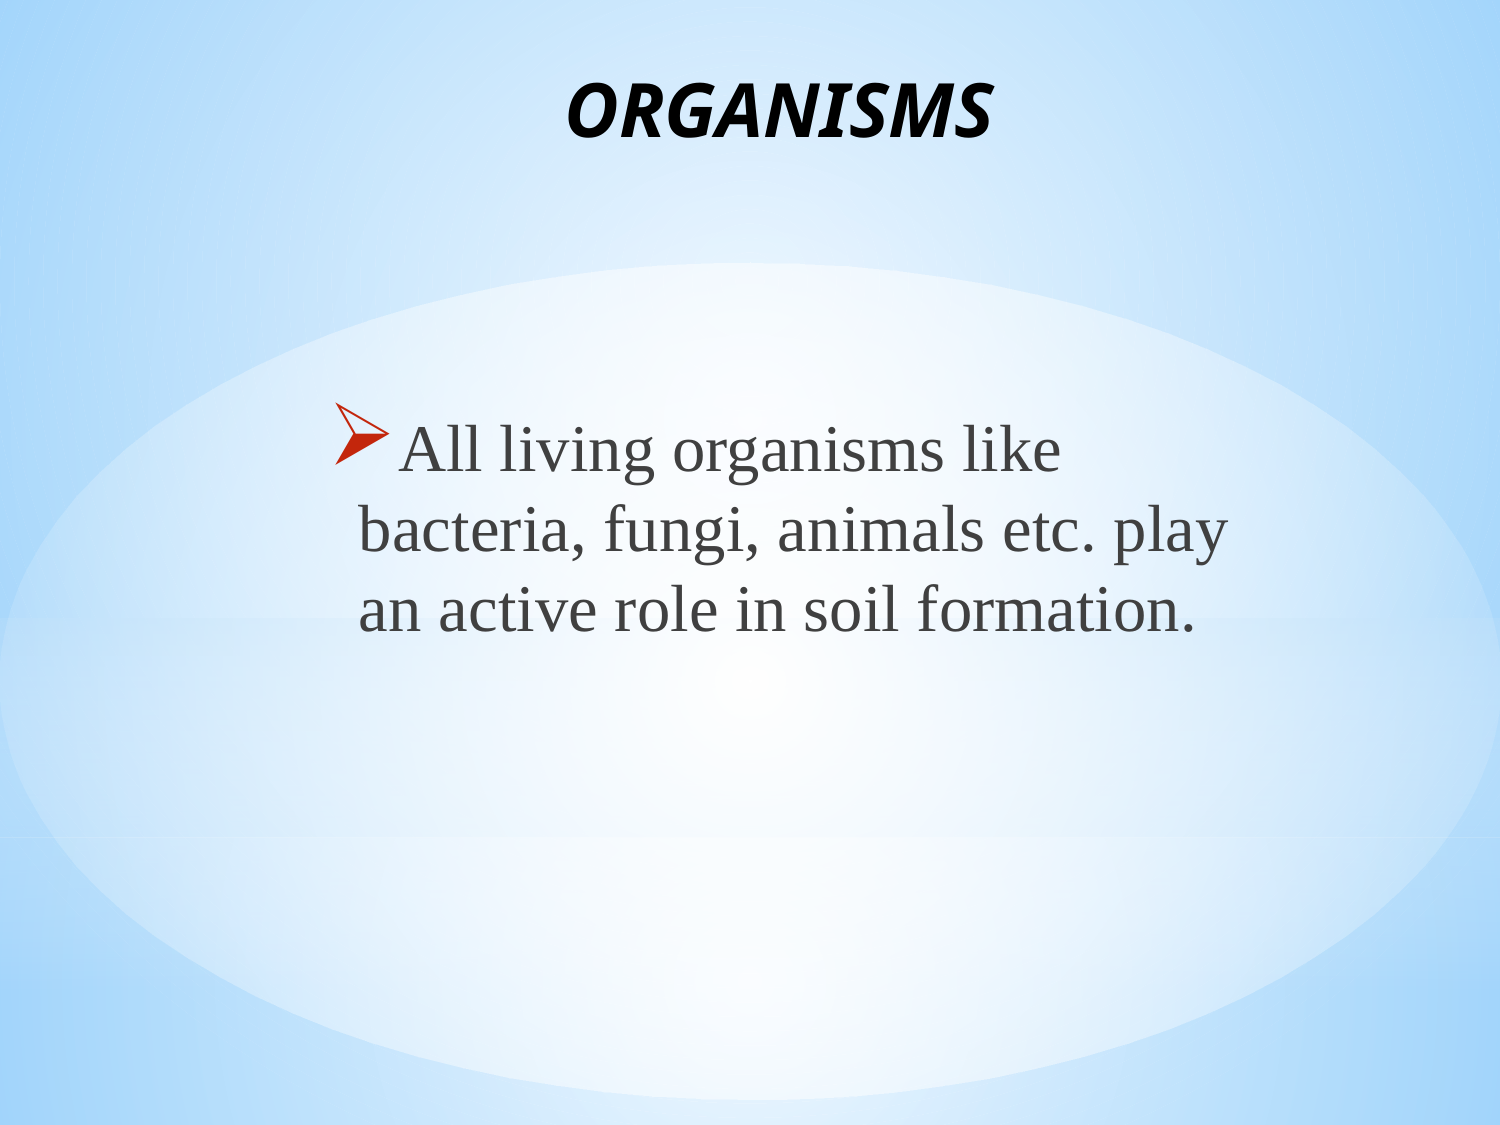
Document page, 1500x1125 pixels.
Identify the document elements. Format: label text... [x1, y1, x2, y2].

list All living organisms like bacteria, fungi, animals etc. play an active role in soil formation. [253, 397, 1304, 968]
title ORGANISMS [407, 54, 1010, 243]
